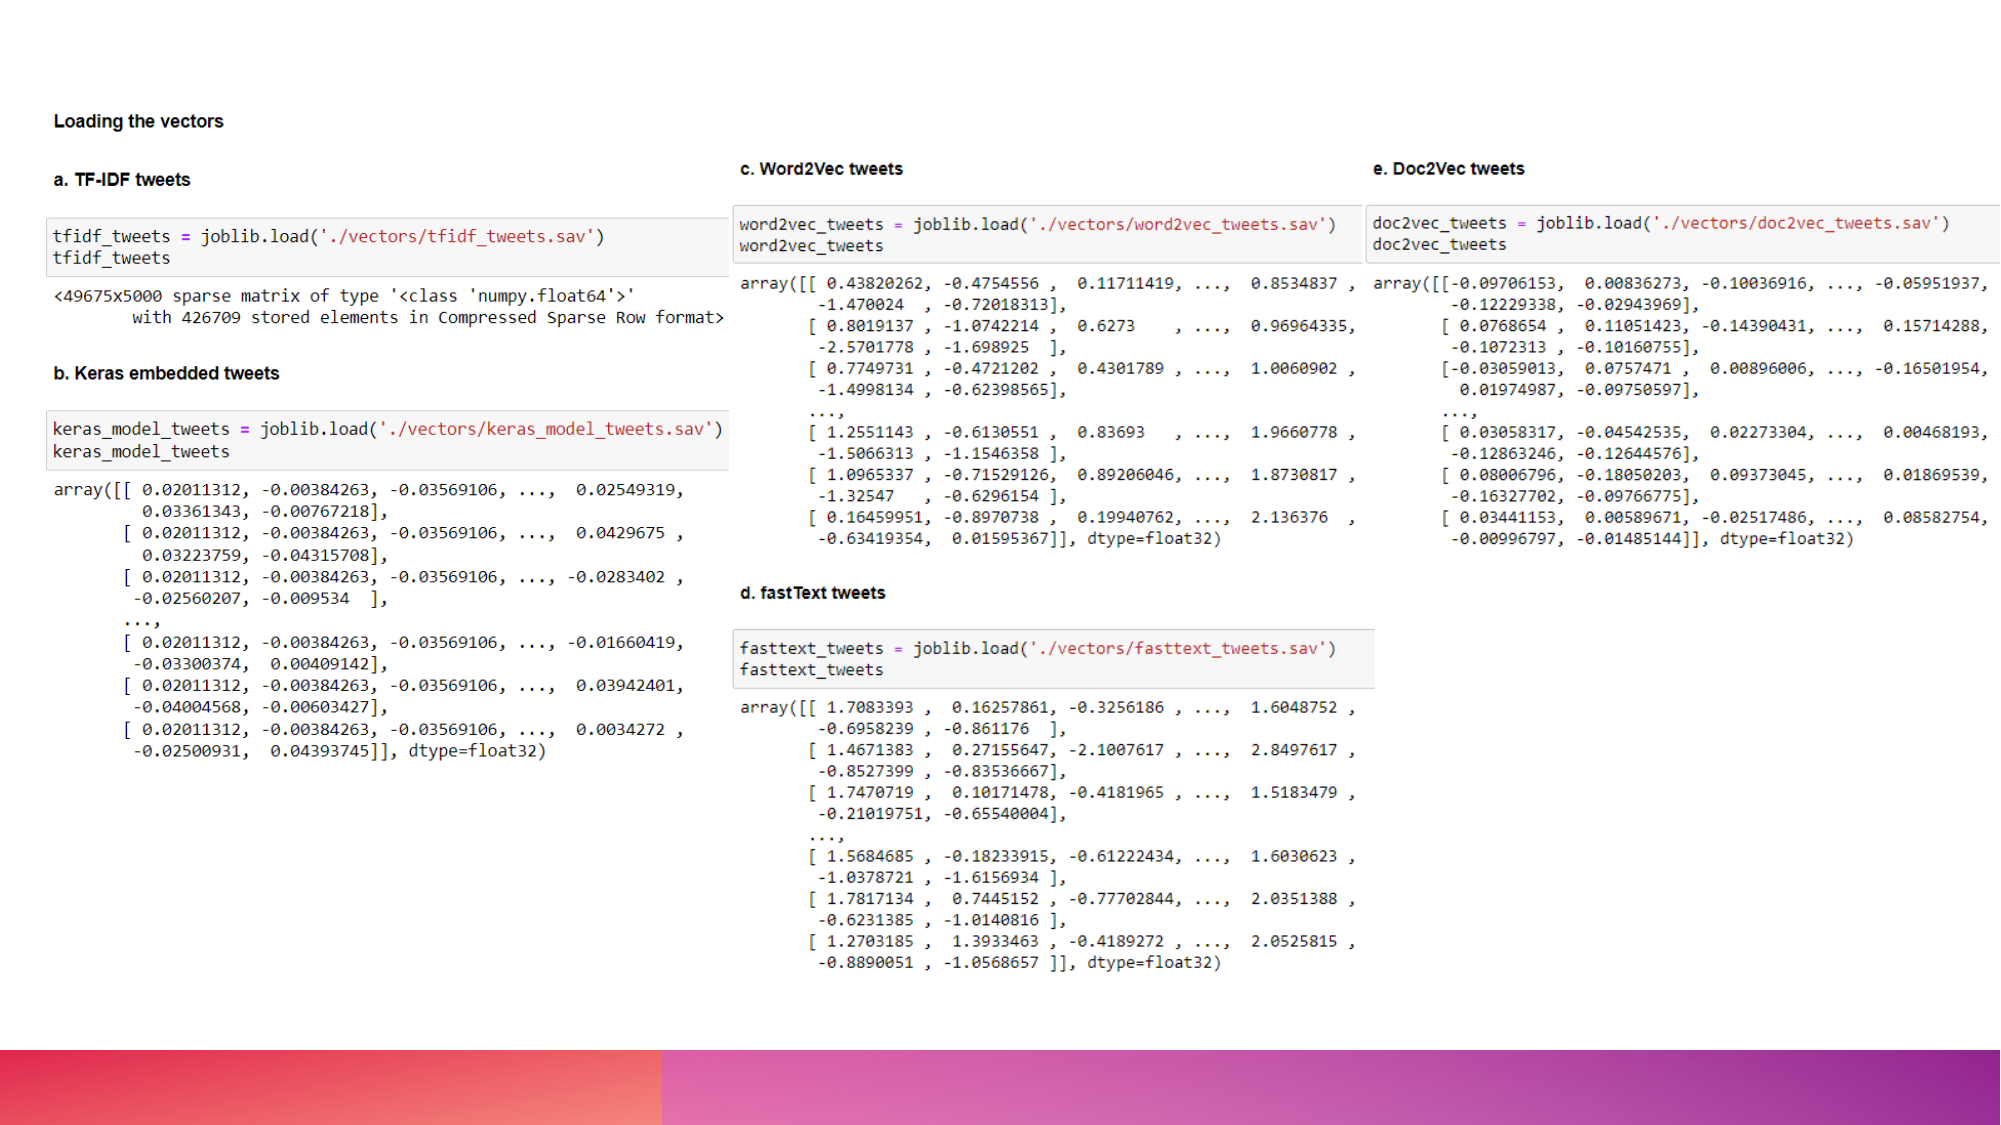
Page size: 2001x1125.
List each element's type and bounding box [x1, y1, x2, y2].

picture [45, 106, 2000, 983]
